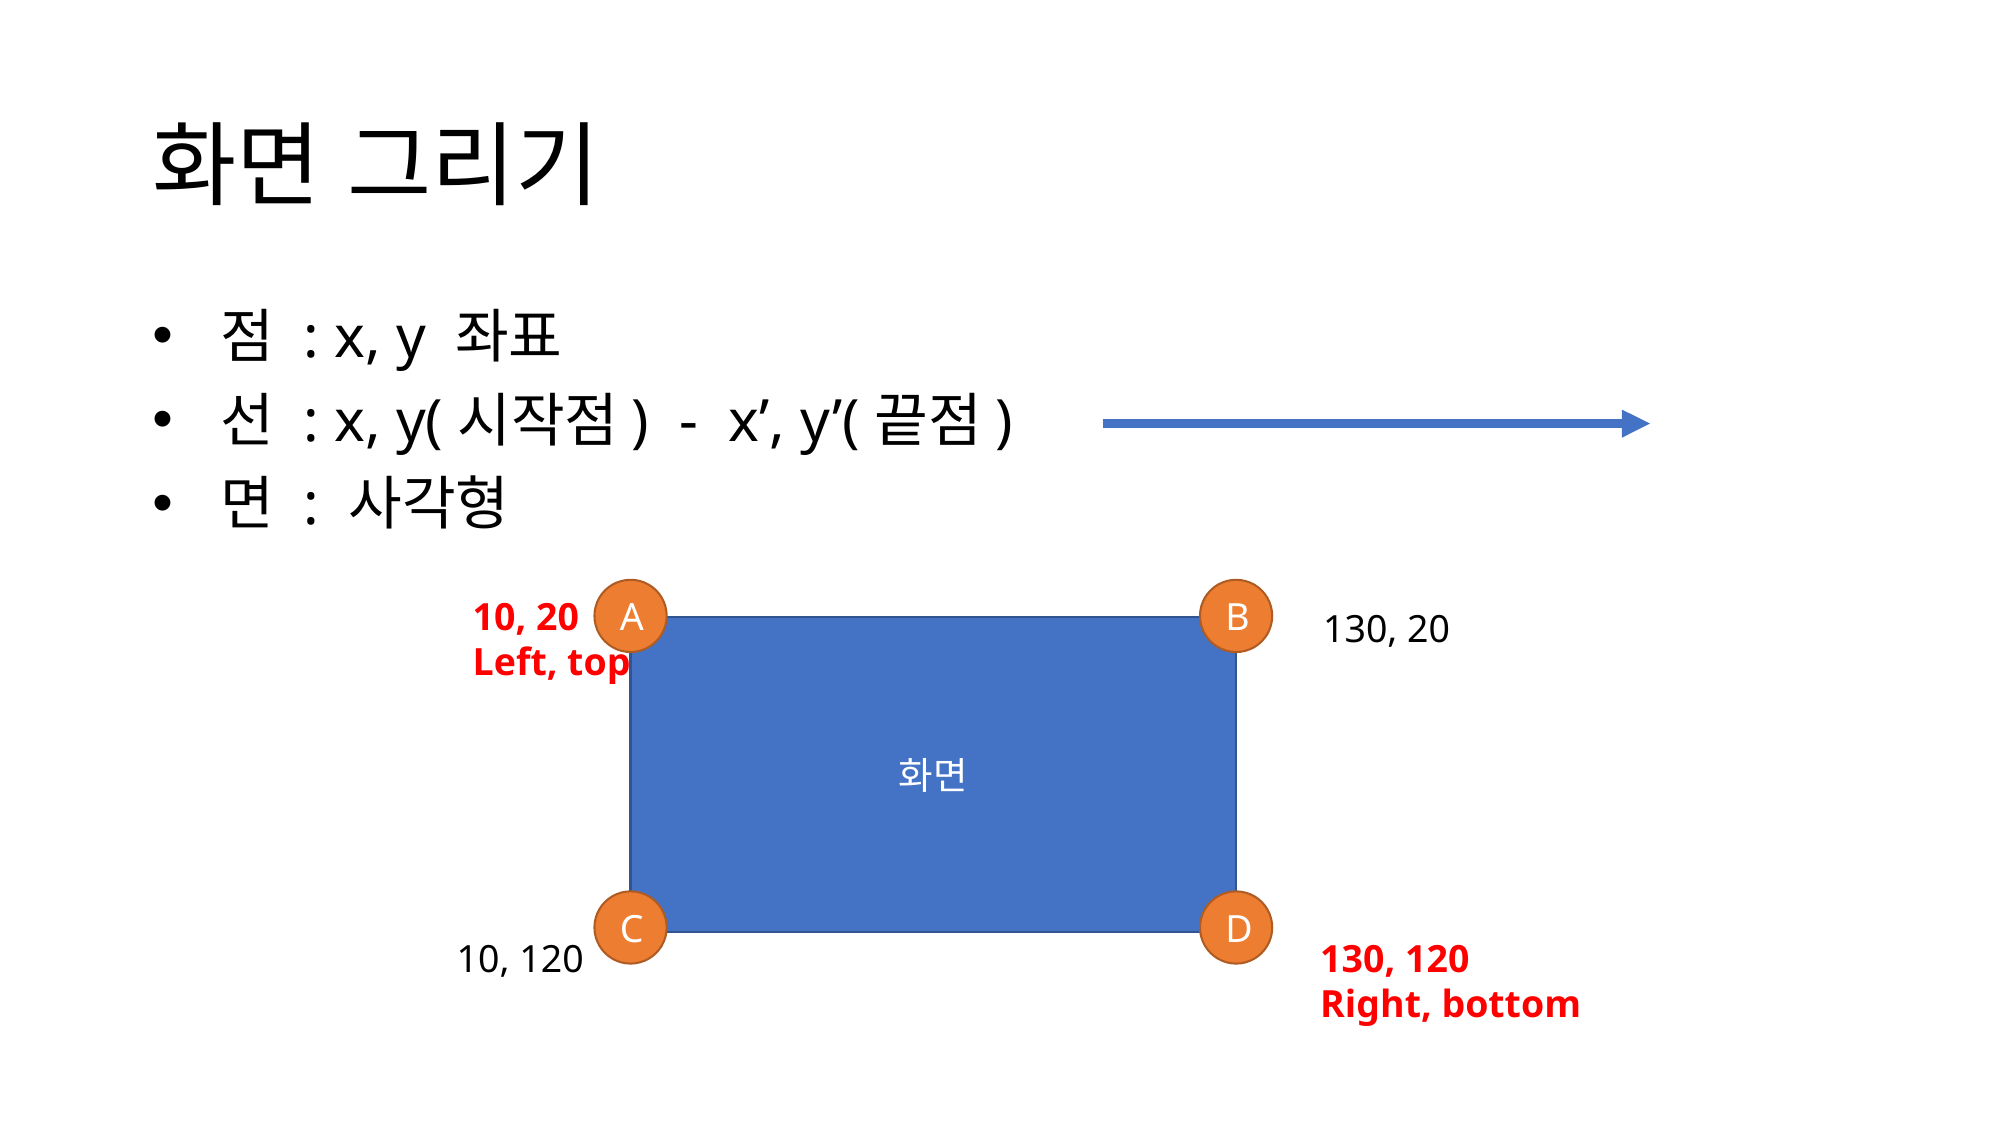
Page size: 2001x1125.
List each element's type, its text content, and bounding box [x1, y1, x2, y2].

title 화면 그리기 [137, 59, 1863, 278]
text_box 130, 120 Right, bottom [1305, 927, 1597, 1033]
list 점 : x, y 좌표 선 : x, y(시작점) - x’, y’(끝점) 면 : 사각형 [137, 299, 1863, 1014]
text_box B [1198, 578, 1274, 654]
text_box 10, 120 [441, 927, 599, 988]
text_box 130, 20 [1308, 597, 1466, 658]
text_box 화면 [629, 616, 1237, 933]
text_box C [593, 890, 668, 965]
text_box 10, 20 Left, top [457, 585, 646, 691]
text_box A [610, 578, 668, 650]
text_box D [1198, 890, 1274, 965]
